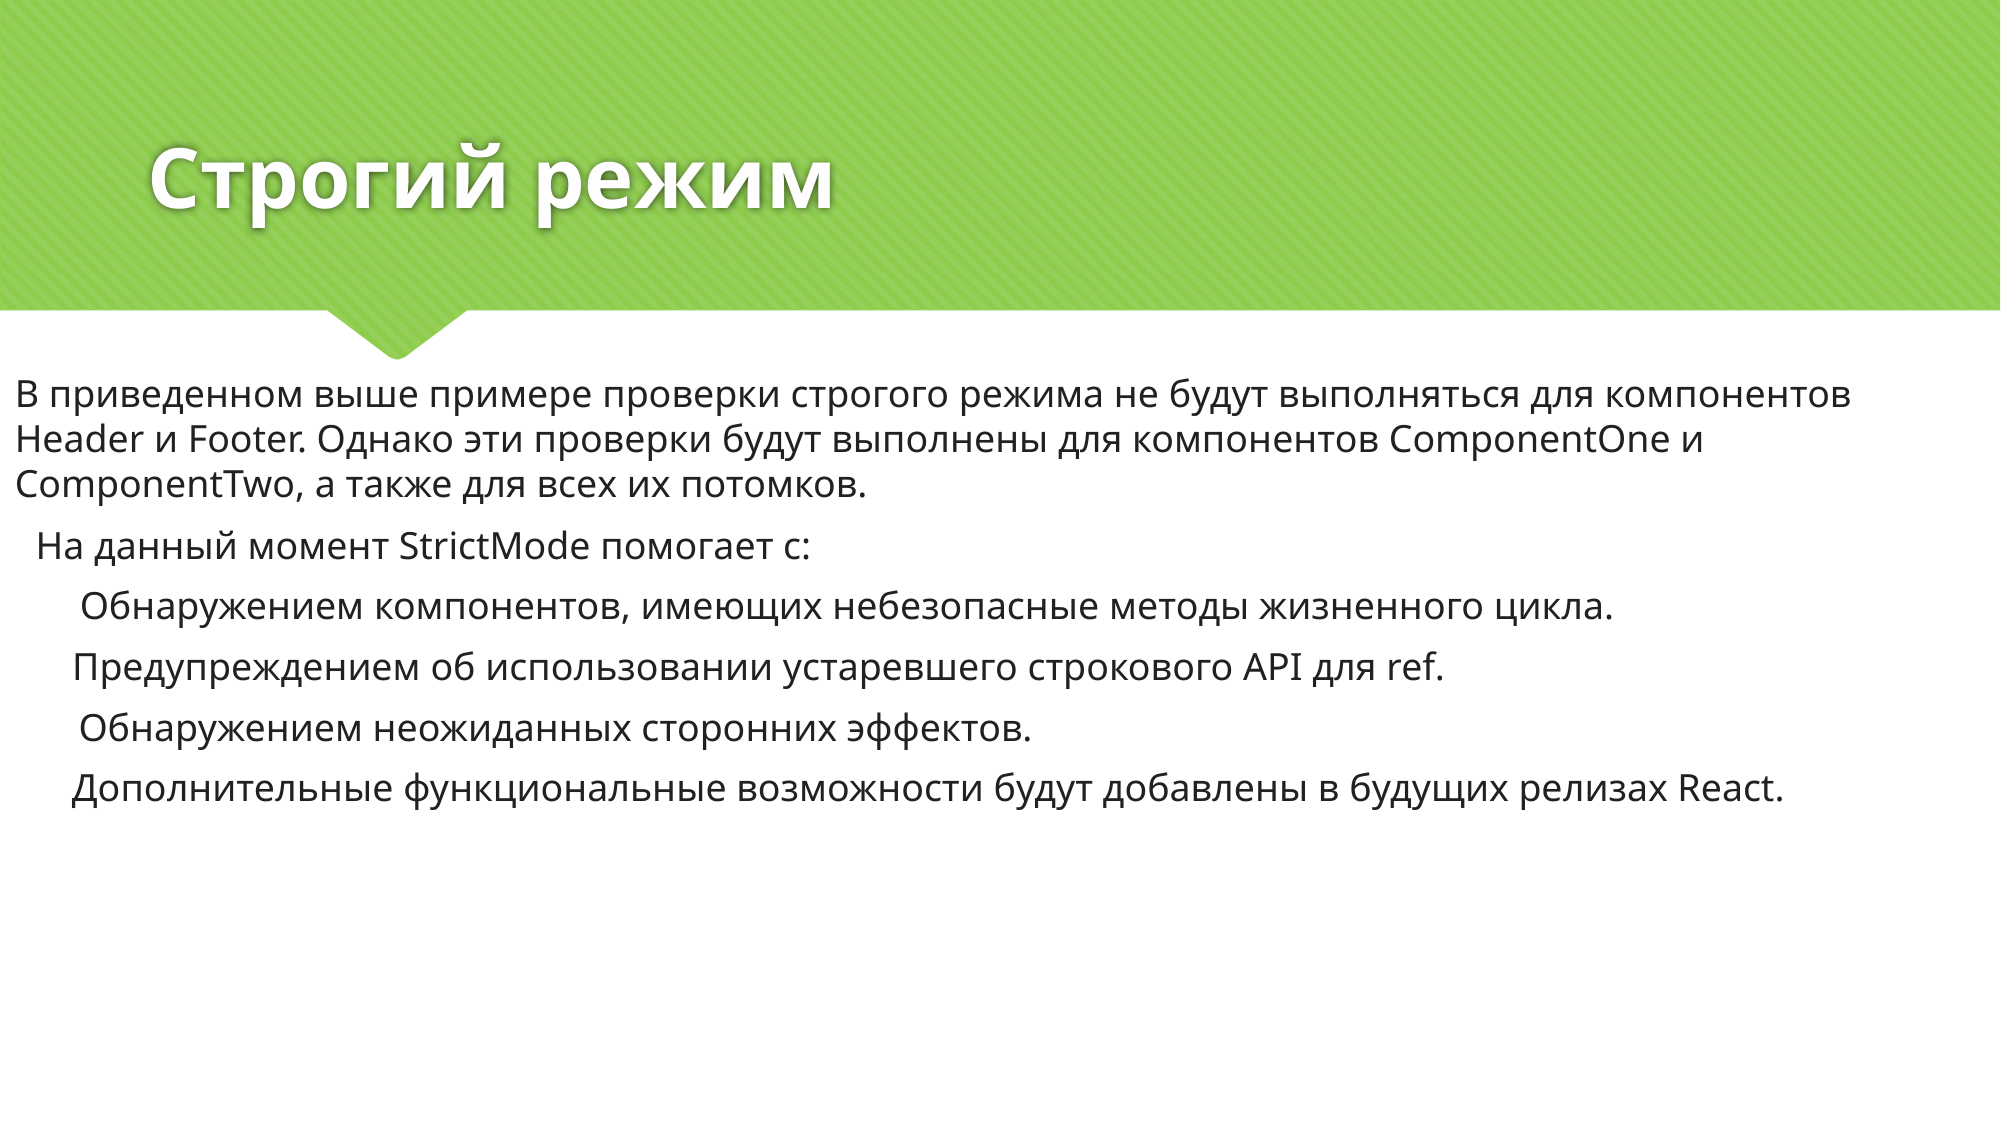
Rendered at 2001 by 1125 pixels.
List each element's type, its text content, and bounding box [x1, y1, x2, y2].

text_box На данный момент StrictMode помогает с: [20, 514, 827, 575]
title Строгий режим [132, 73, 1868, 233]
text_box Обнаружением компонентов, имеющих небезопасные методы жизненного цикла. [65, 574, 1631, 635]
text_box Обнаружением неожиданных сторонних эффектов. [63, 696, 1049, 756]
text_box В приведенном выше примере проверки строгого режима не будут выполняться для компонентов Header и Footer. Однако эти проверки будут выполнены для компонентов ComponentOne и ComponentTwo, а также для всех их потомков. [0, 362, 2000, 513]
text_box Дополнительные функциональные возможности будут добавлены в будущих релизах React. [57, 756, 1802, 817]
text_box Предупреждением об использовании устаревшего строкового API для ref. [57, 635, 1461, 696]
